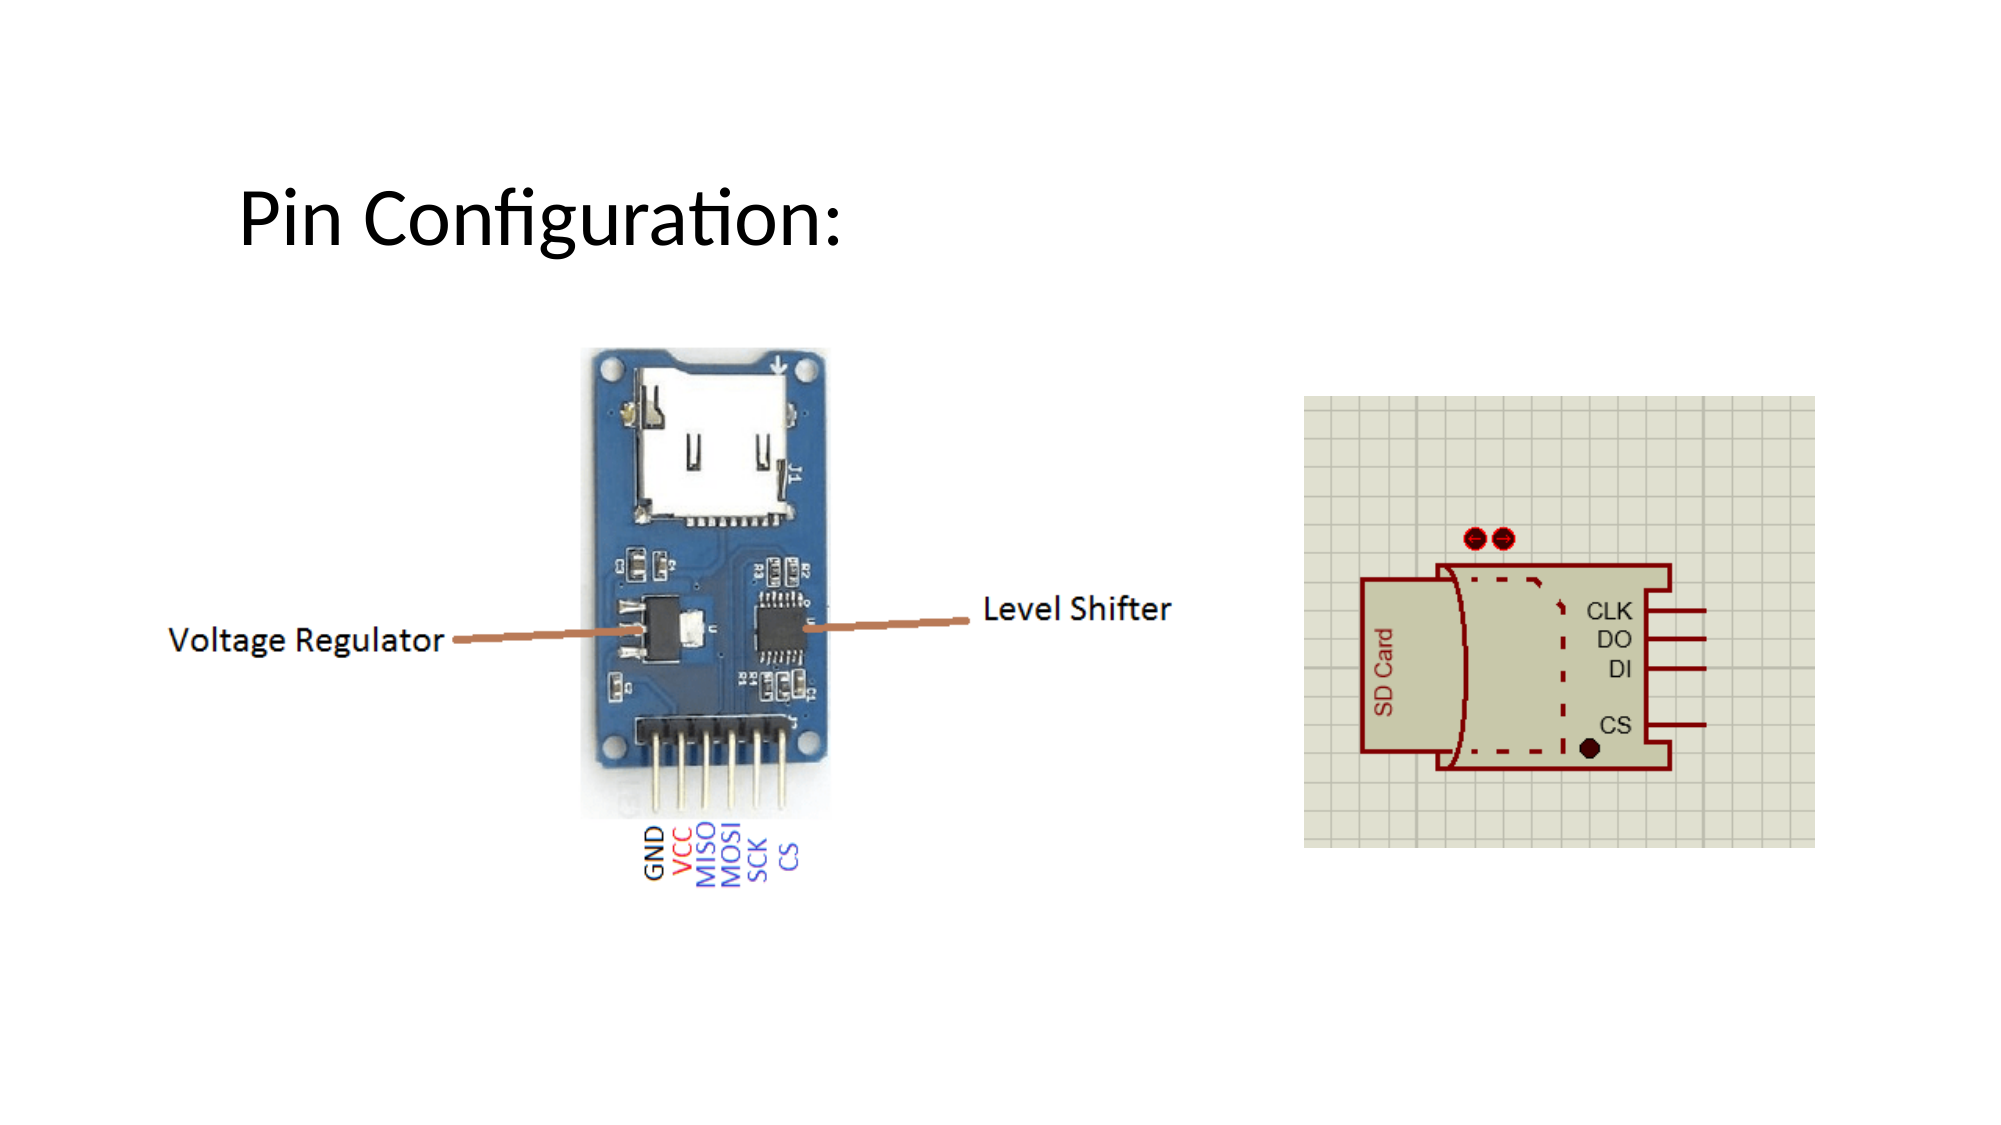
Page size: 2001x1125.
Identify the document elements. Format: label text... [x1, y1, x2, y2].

picture [1304, 396, 1815, 848]
picture [157, 337, 1186, 907]
text_box Pin Configuration: [224, 154, 860, 270]
